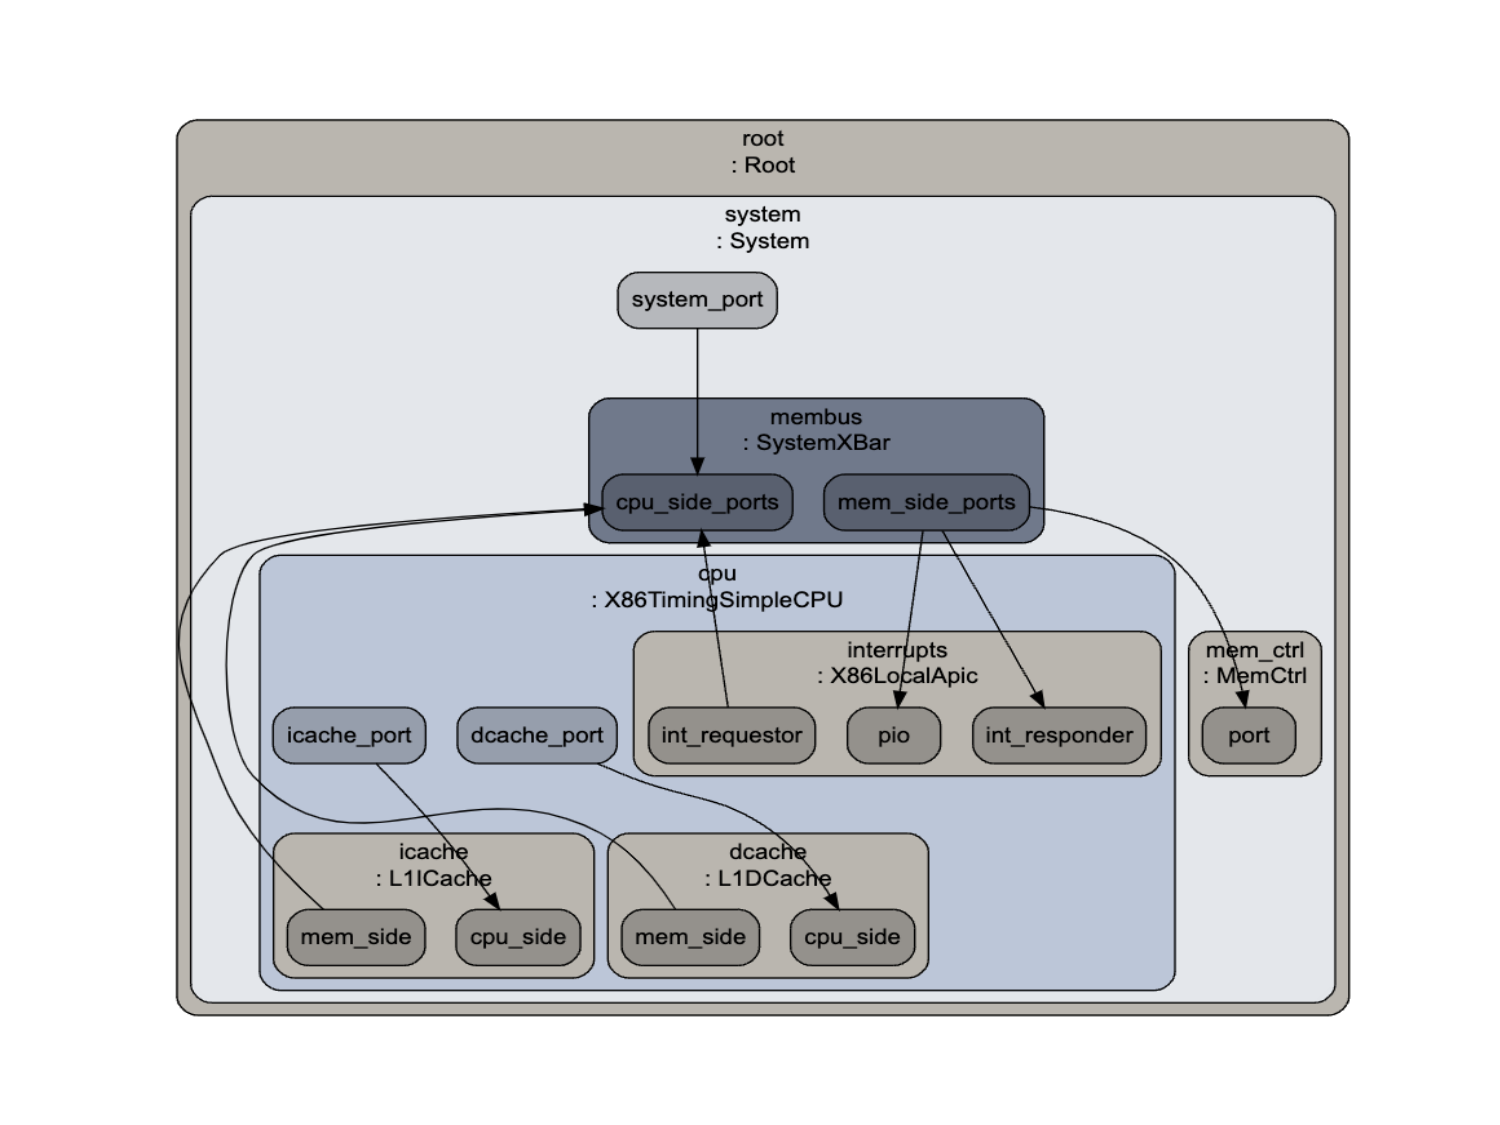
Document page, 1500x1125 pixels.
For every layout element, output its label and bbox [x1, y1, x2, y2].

list [172, 105, 1391, 1020]
